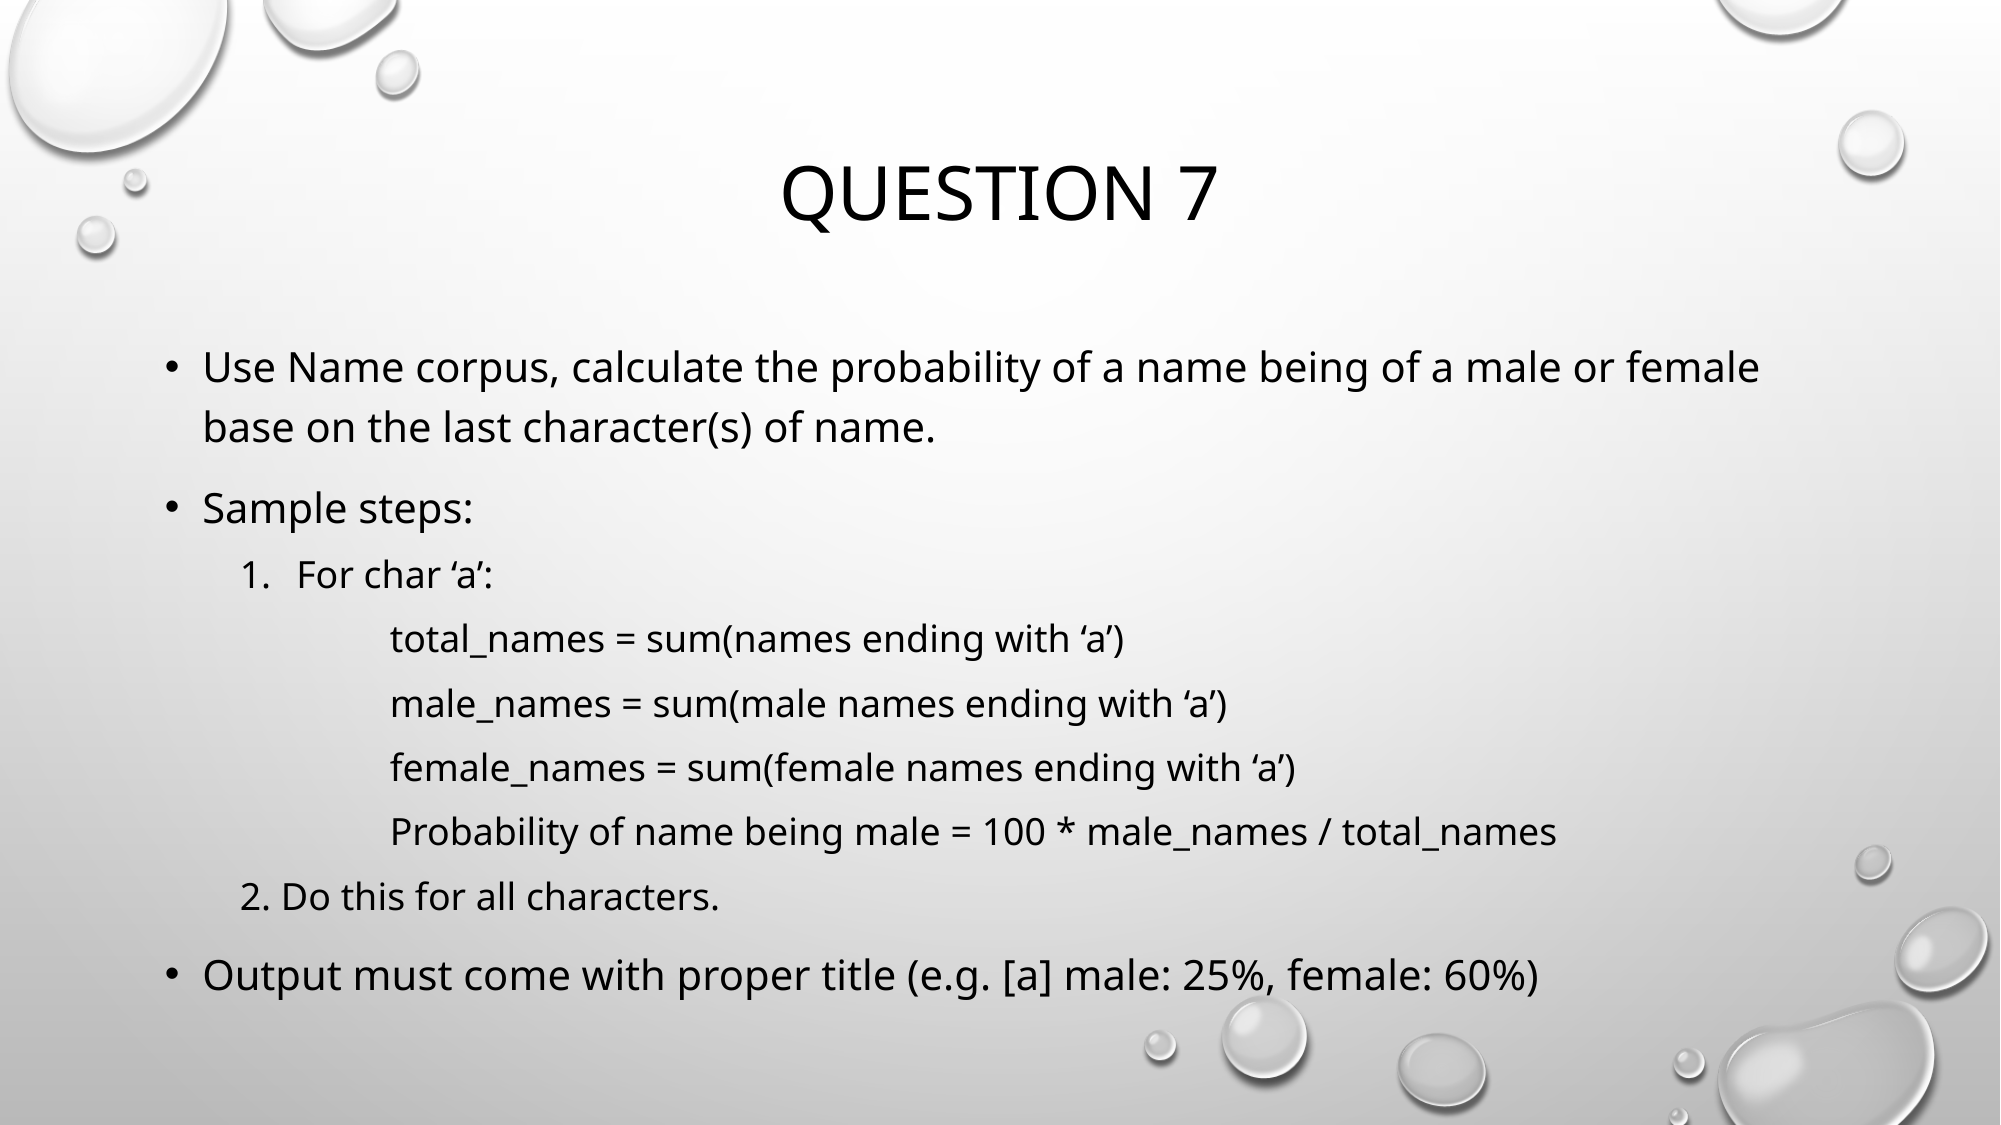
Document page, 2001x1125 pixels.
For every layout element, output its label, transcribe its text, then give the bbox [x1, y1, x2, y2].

picture [0, 0, 2000, 1125]
list Use Name corpus, calculate the probability of a name being of a male or female base on the last character(s) of name. Sample steps: For char ‘a’: total_names = sum(names ending with ‘a’) male_names = sum(male names ending with ‘a’) female_names = sum(female names ending with ‘a’) Probability of name being male = 100 * male_names / total_names 2. Do this for all characters. Output must come with proper title (e.g. [a] male: 25%, female: 60%) [149, 323, 1850, 1023]
title question 7 [149, 101, 1851, 292]
